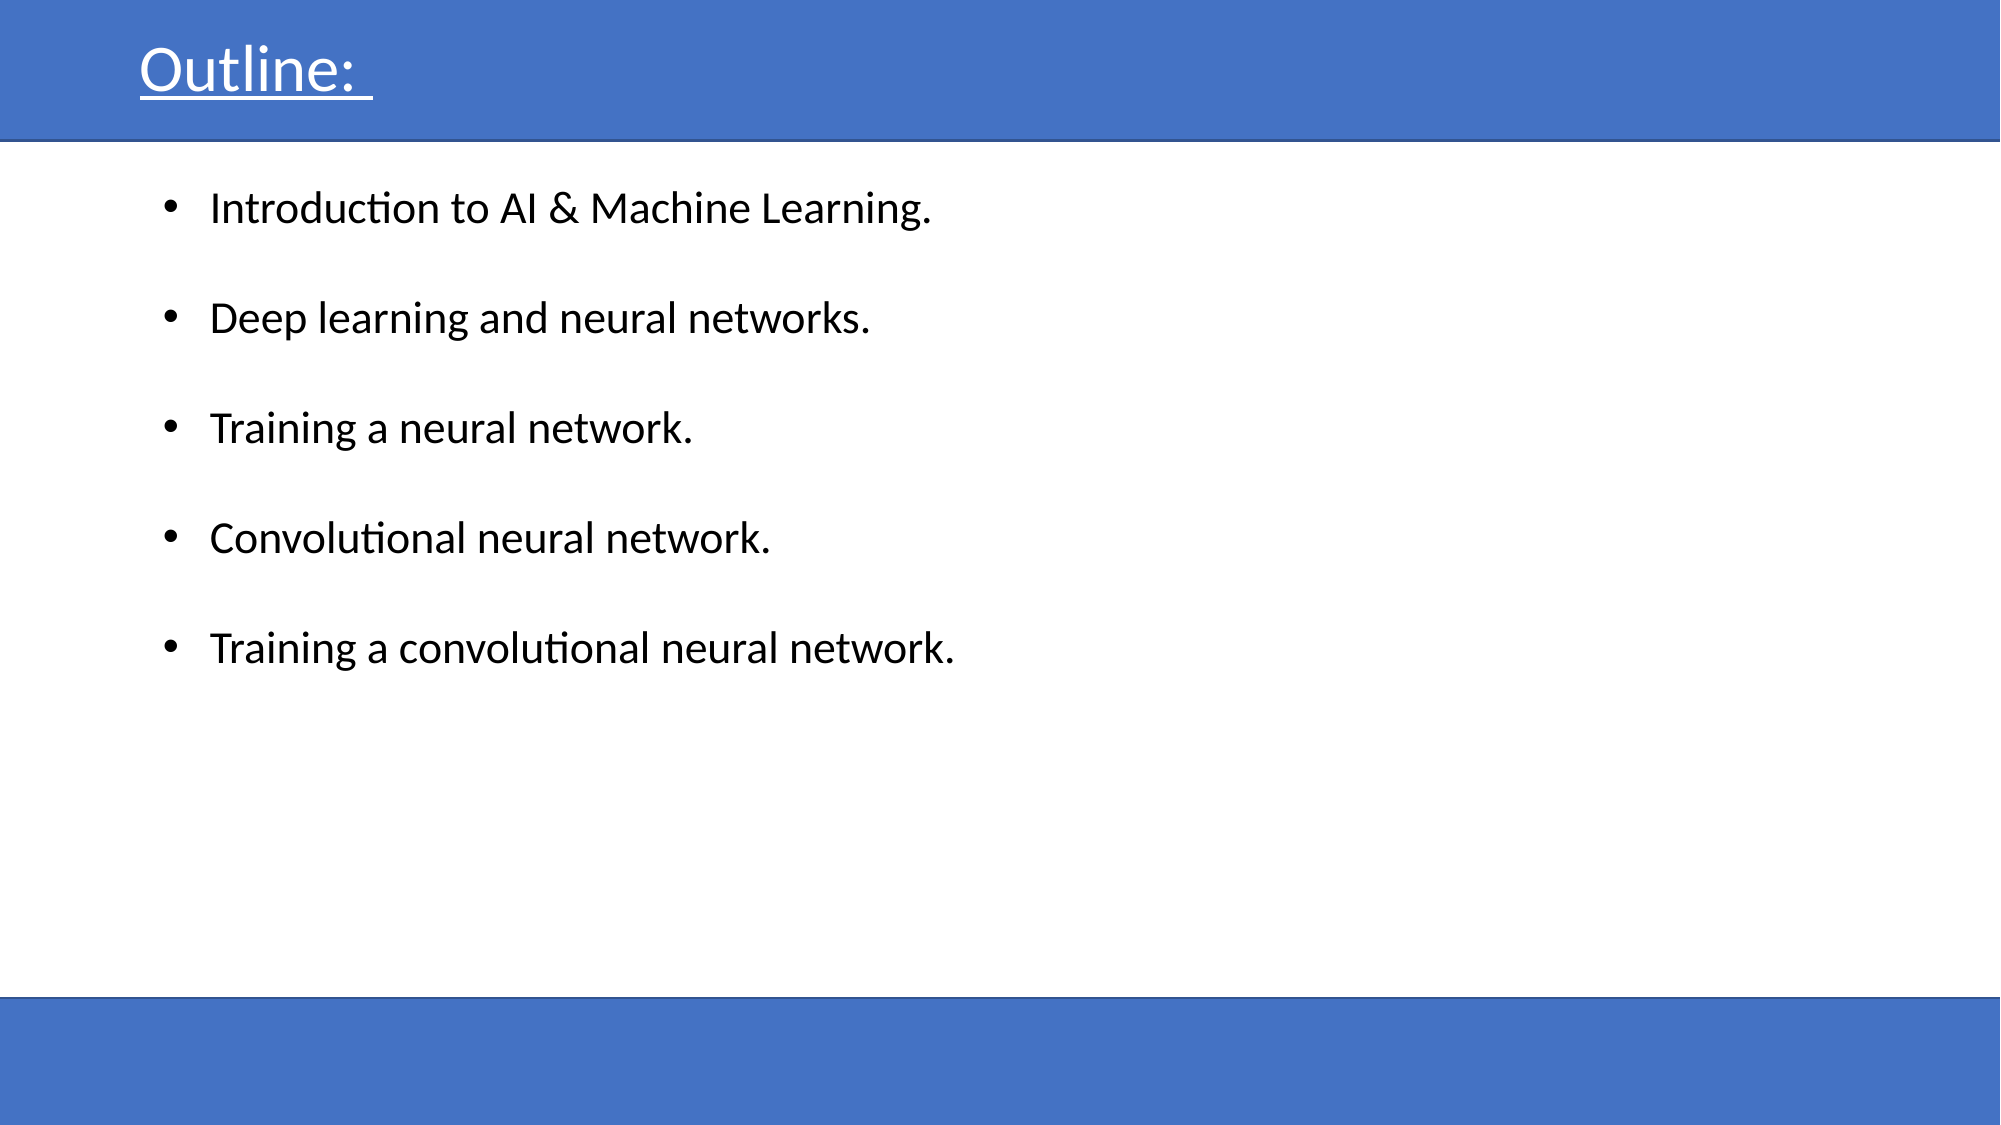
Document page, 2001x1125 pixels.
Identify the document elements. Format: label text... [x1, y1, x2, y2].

text_box Outline: [0, 0, 2000, 142]
text_box [0, 997, 2000, 1125]
text_box Introduction to AI & Machine Learning. Deep learning and neural networks. Training a neural network. Convolutional neural network. Training a convolutional neural network. [148, 170, 1267, 790]
